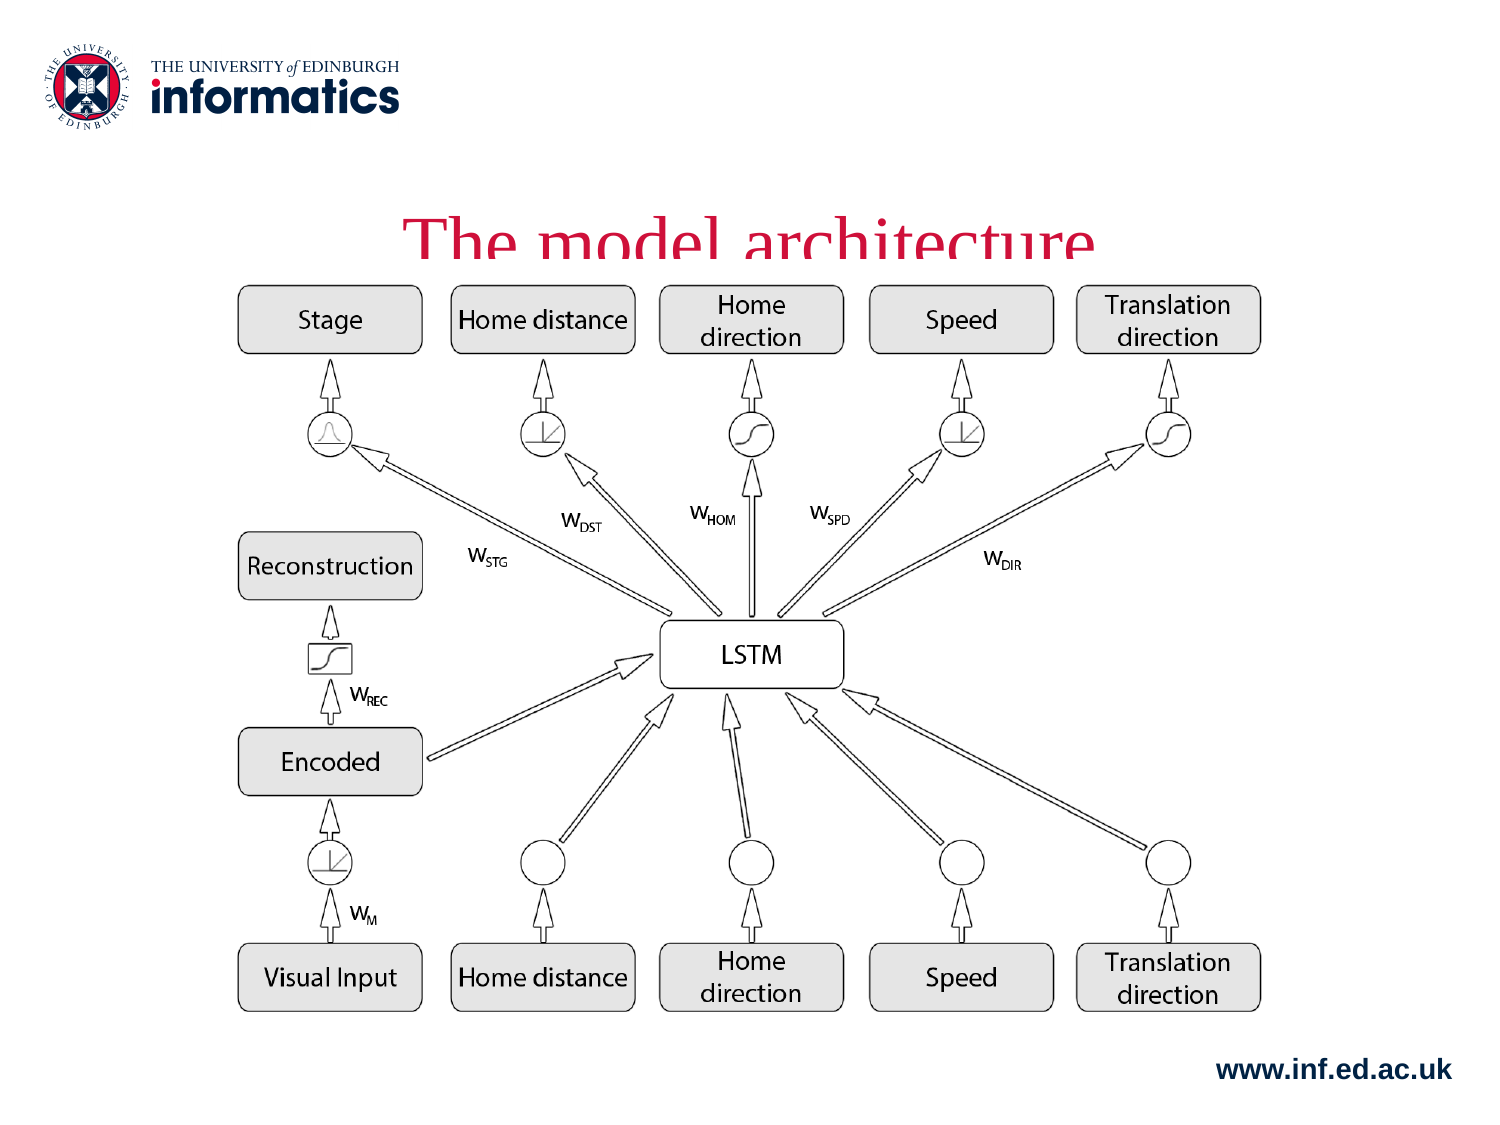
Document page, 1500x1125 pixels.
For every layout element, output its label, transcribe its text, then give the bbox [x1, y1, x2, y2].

picture [44, 44, 399, 130]
text_box The model architecture [135, 185, 1364, 245]
picture [209, 259, 1290, 1039]
